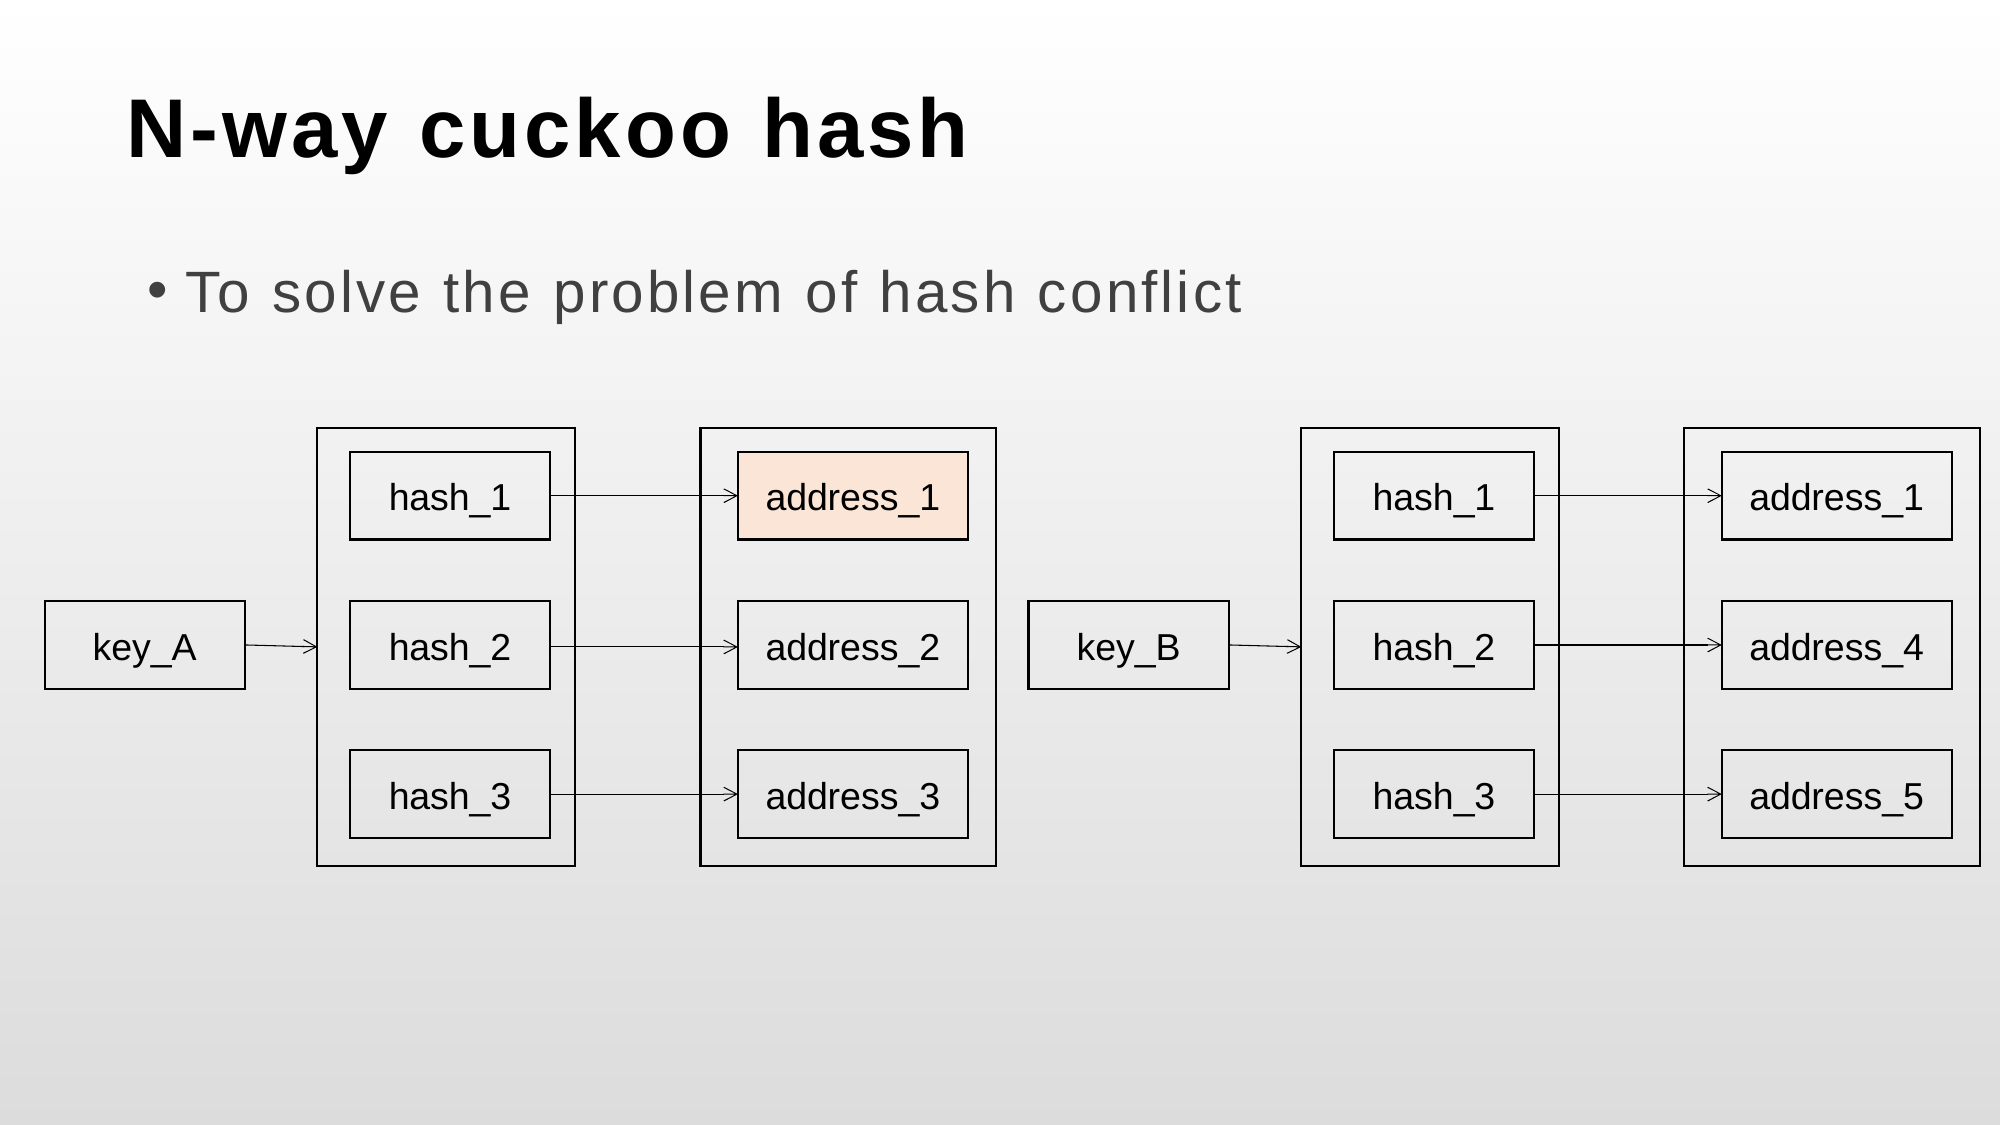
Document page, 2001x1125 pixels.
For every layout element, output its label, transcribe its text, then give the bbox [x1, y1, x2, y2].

text_box key_B [1027, 600, 1230, 690]
text_box key_A [44, 600, 246, 690]
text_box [317, 427, 575, 867]
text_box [1301, 427, 1559, 867]
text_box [700, 427, 996, 867]
text_box To solve the problem of hash conflict [130, 233, 1911, 1061]
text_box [1684, 427, 1980, 867]
title N-way cuckoo hash [109, 70, 1891, 178]
